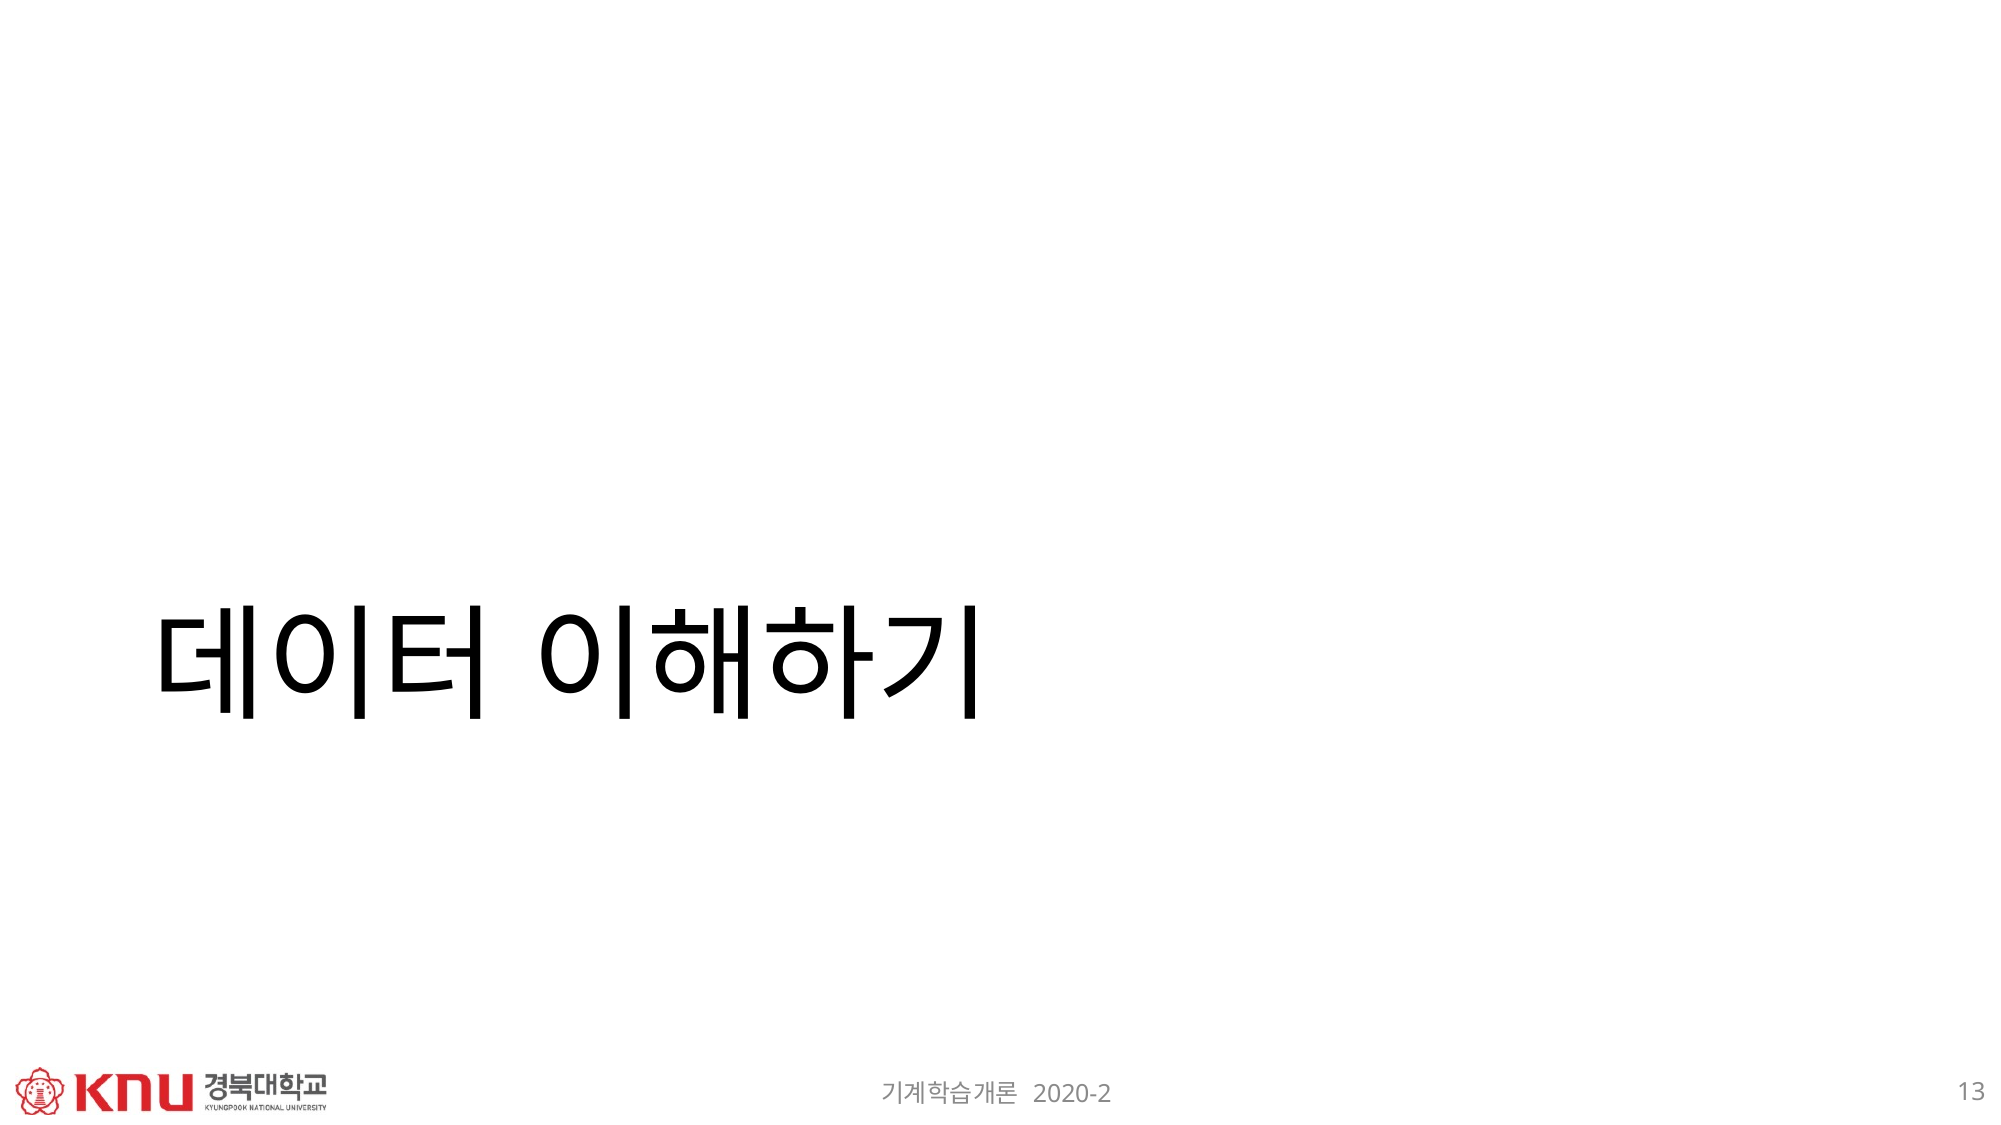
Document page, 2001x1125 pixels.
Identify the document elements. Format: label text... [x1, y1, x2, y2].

footer 기계학습개론 2020-2 [878, 1073, 1121, 1125]
picture [15, 1067, 327, 1115]
title 데이터 이해하기 [149, 582, 1061, 773]
text_box 13 [1949, 1071, 1991, 1106]
